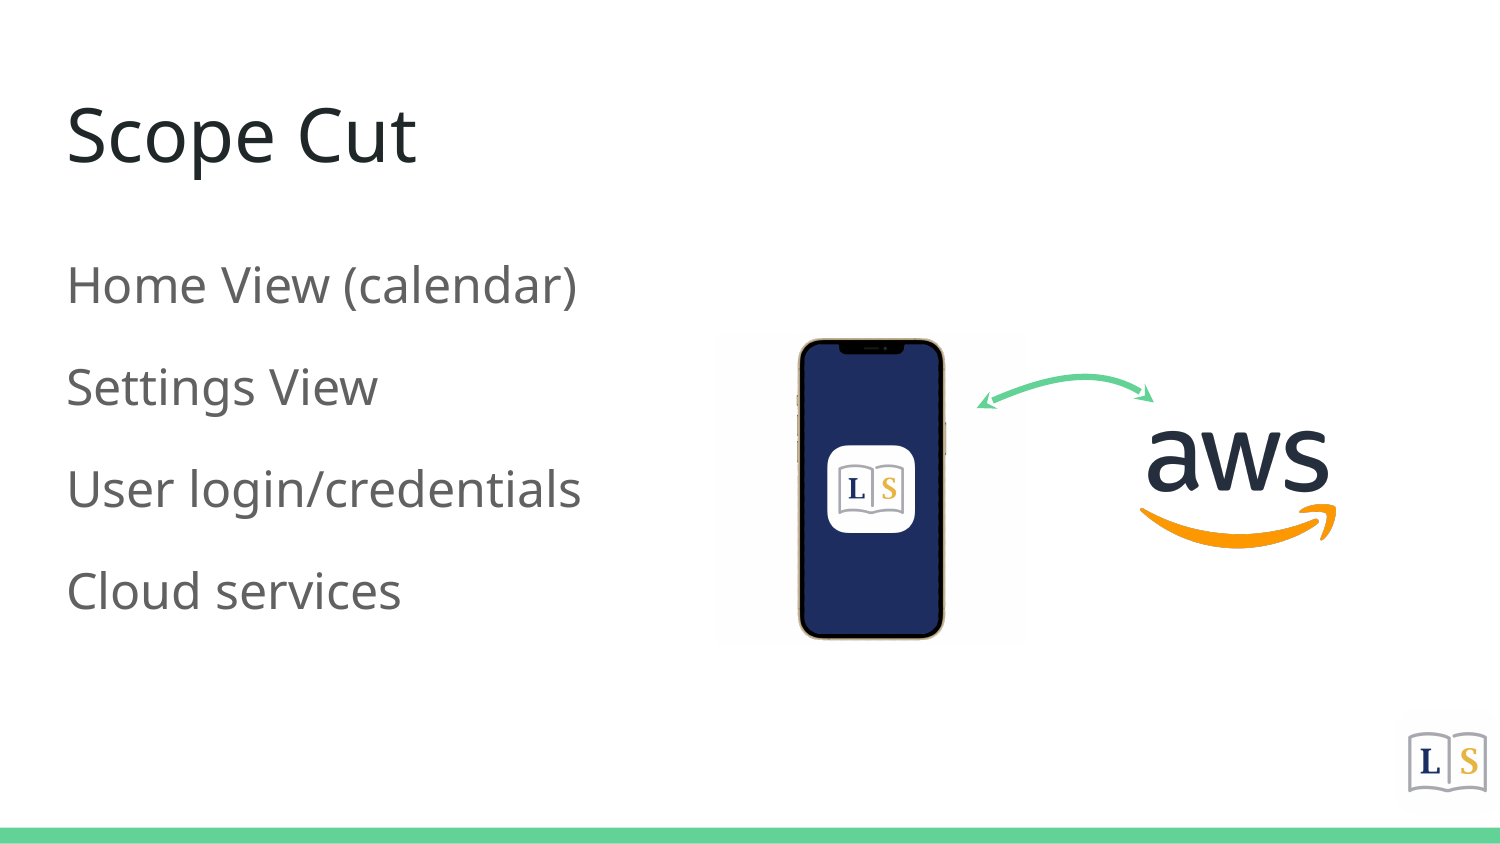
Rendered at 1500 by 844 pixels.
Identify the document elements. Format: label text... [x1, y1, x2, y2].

picture [1395, 709, 1500, 815]
title Scope Cut [51, 72, 1449, 167]
text_box [1030, 377, 1154, 407]
list Home View (calendar) Settings View User login/credentials Cloud services [51, 229, 1449, 750]
picture [1138, 429, 1337, 549]
picture [716, 334, 1026, 645]
